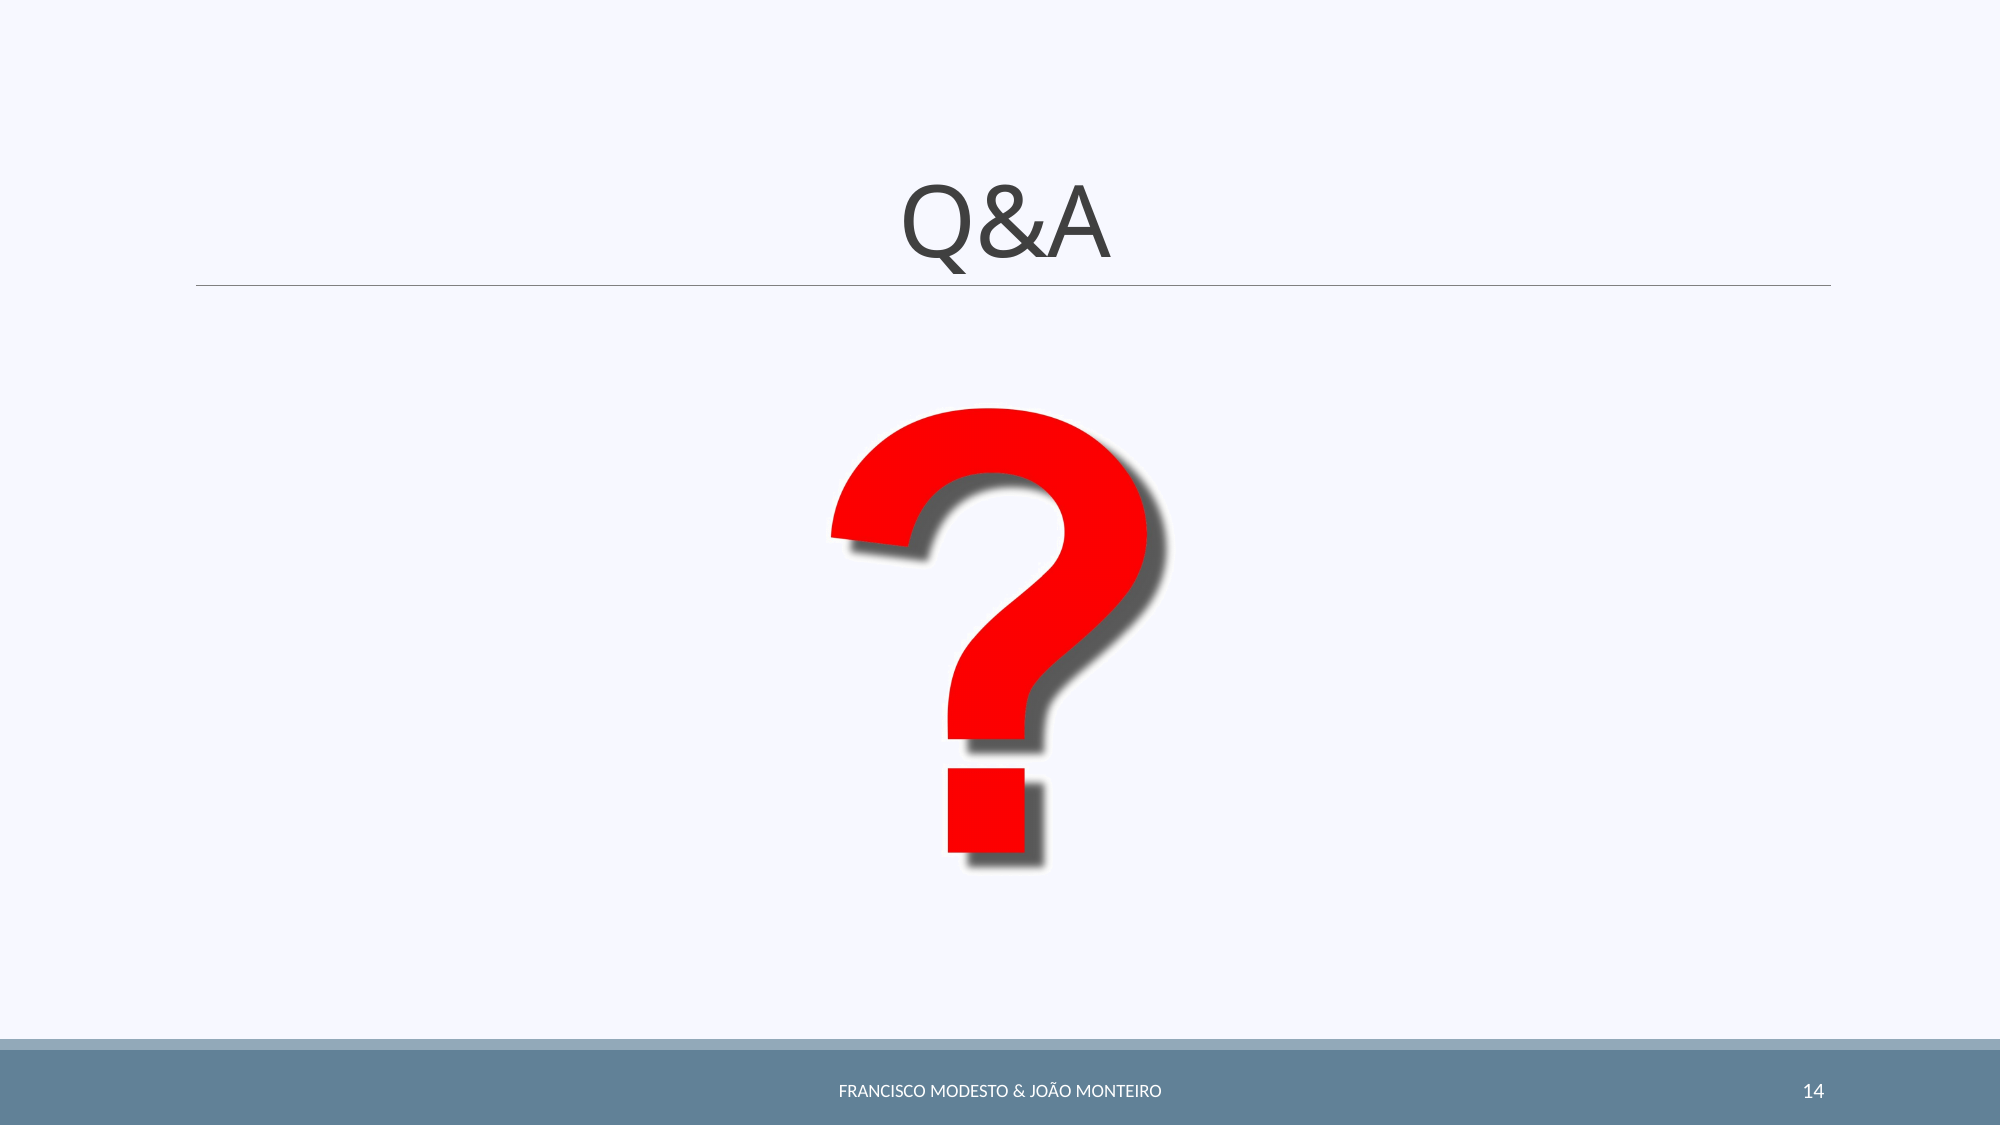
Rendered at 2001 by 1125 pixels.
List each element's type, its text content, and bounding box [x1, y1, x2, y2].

footer Francisco Modesto & João Monteiro [604, 1059, 1396, 1120]
picture [666, 370, 1436, 986]
slide_number 14 [1624, 1059, 1840, 1120]
title Q&A [180, 47, 1830, 285]
